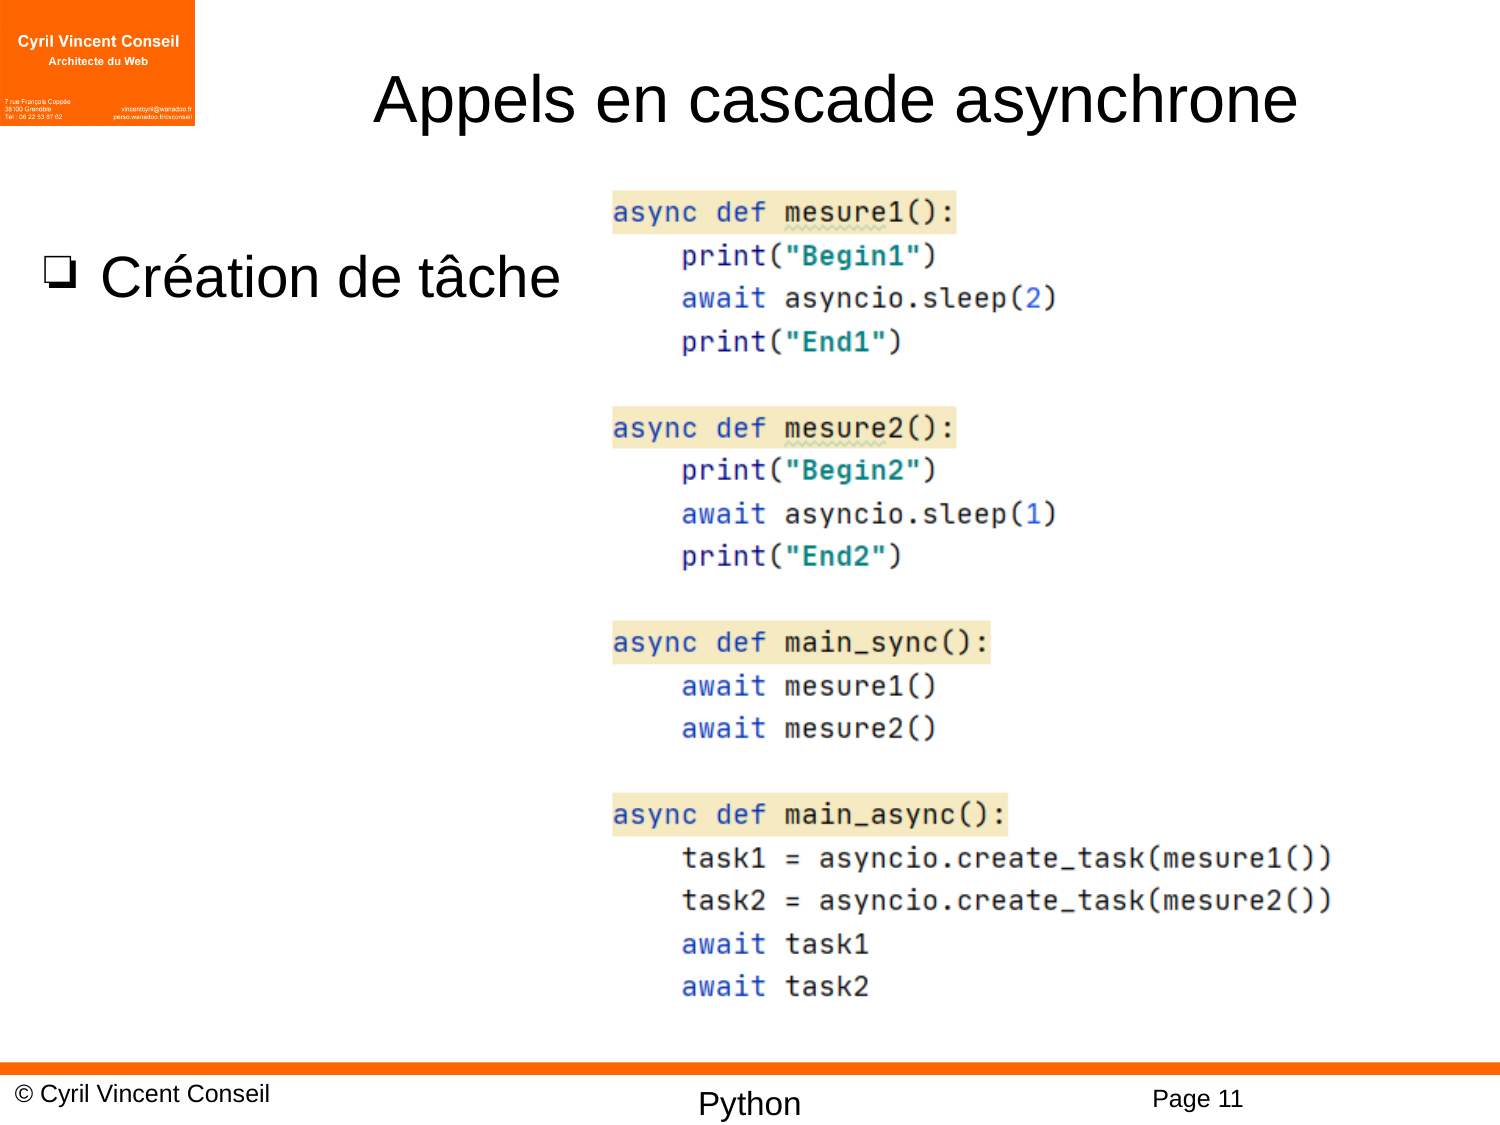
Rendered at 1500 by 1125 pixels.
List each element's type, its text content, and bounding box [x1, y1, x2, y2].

picture [607, 189, 1357, 1026]
title Appels en cascade asynchrone [194, 2, 1480, 190]
picture [0, 0, 195, 126]
list Création de tâche [29, 231, 1468, 1059]
